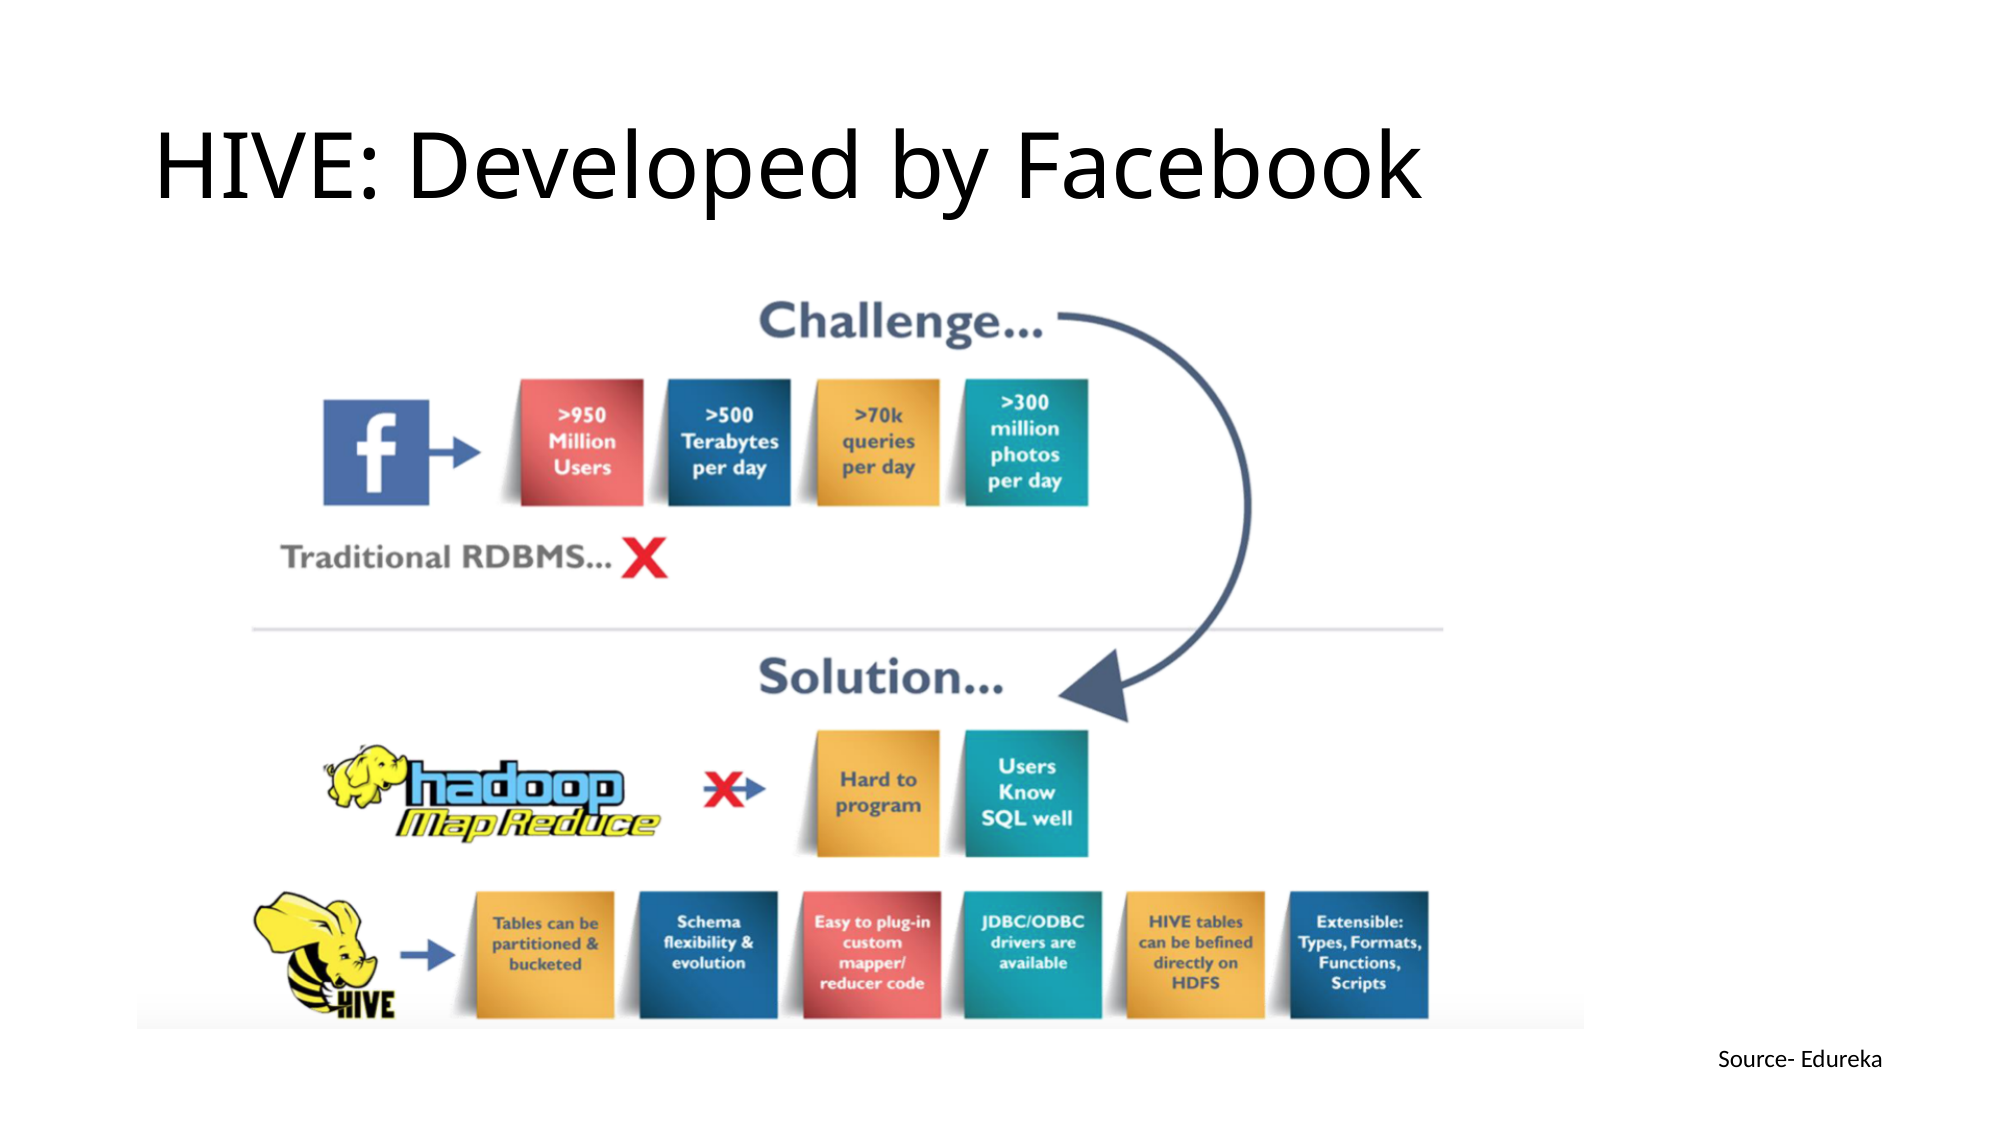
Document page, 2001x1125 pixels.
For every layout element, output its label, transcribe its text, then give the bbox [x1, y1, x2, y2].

picture [137, 299, 1584, 1029]
text_box Source- Edureka [1703, 1035, 2000, 1081]
title HIVE: Developed by Facebook [137, 59, 1863, 278]
